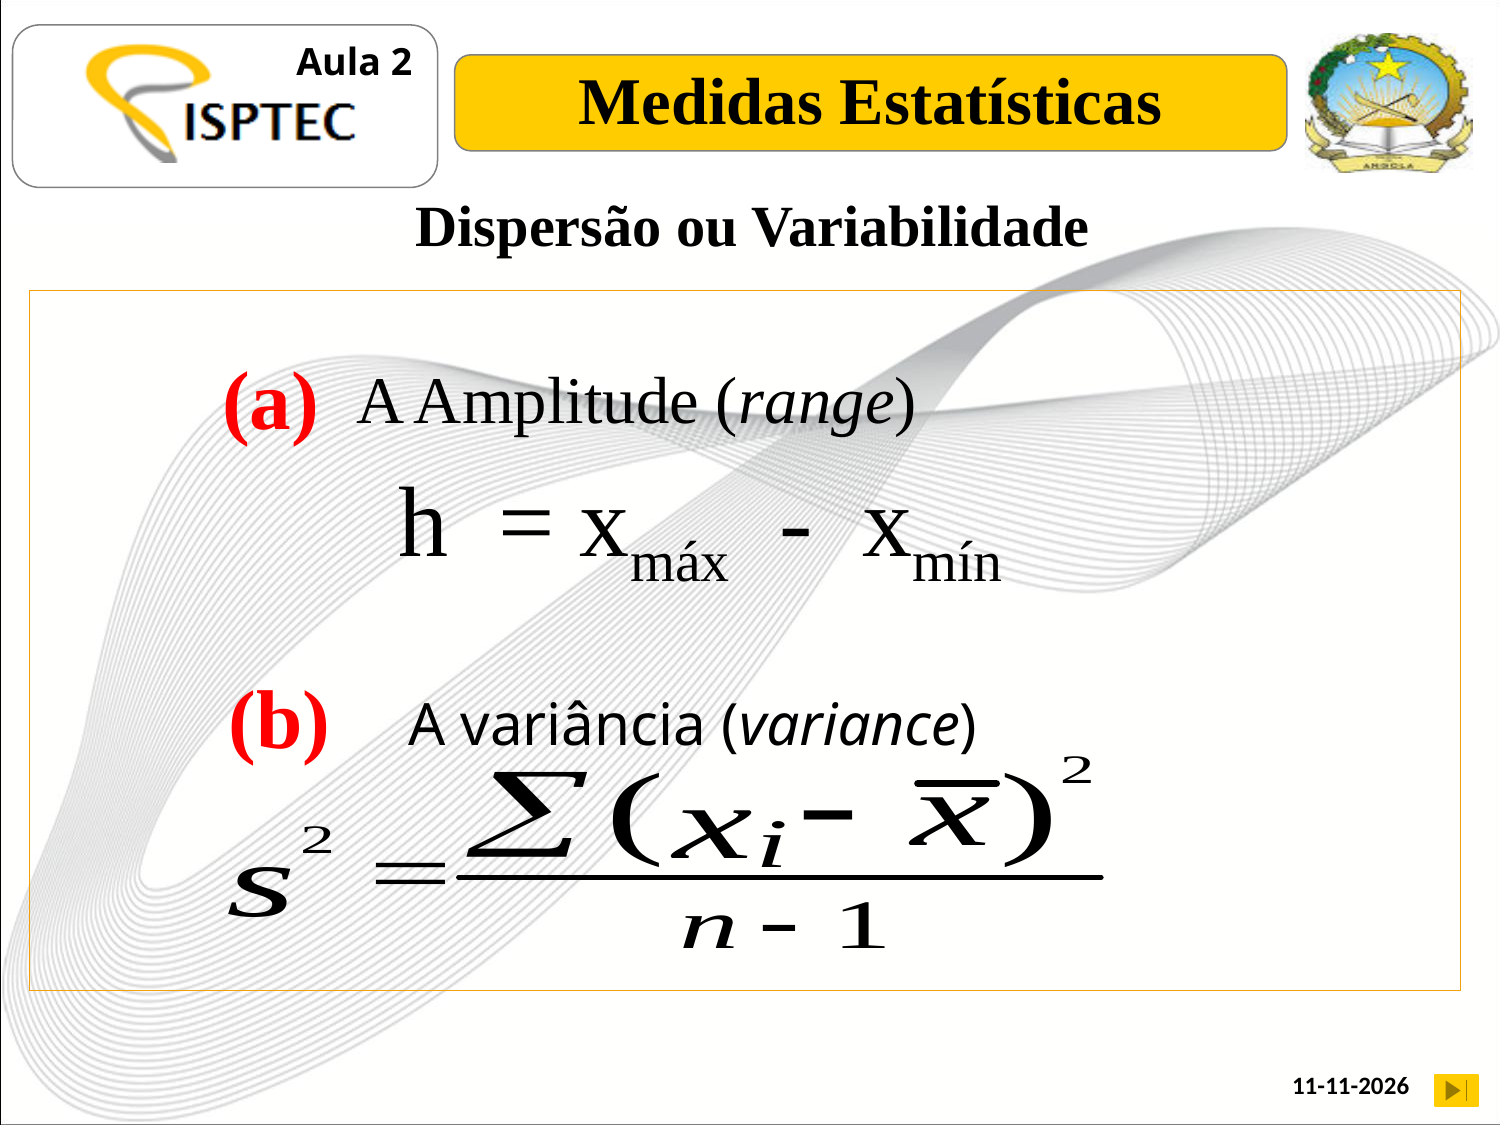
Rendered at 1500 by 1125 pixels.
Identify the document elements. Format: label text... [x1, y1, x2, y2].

text_box (a) [207, 350, 335, 455]
text_box (b) [198, 668, 361, 774]
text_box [206, 738, 1123, 965]
text_box A variância (variance) [393, 679, 1117, 736]
text_box A Amplitude (range) [334, 349, 939, 445]
text_box Aula 2 [281, 30, 431, 91]
text_box 19/10/2022 [1277, 1054, 1449, 1115]
text_box [53, 341, 1426, 486]
text_box [1449, 1075, 1478, 1106]
text_box h = xmáx - xmín [383, 449, 1082, 601]
text_box Dispersão ou Variabilidade [400, 188, 1105, 267]
text_box [12, 24, 438, 188]
text_box Medidas Estatísticas [454, 54, 1287, 151]
text_box [29, 290, 1461, 991]
picture [0, 0, 1500, 1125]
